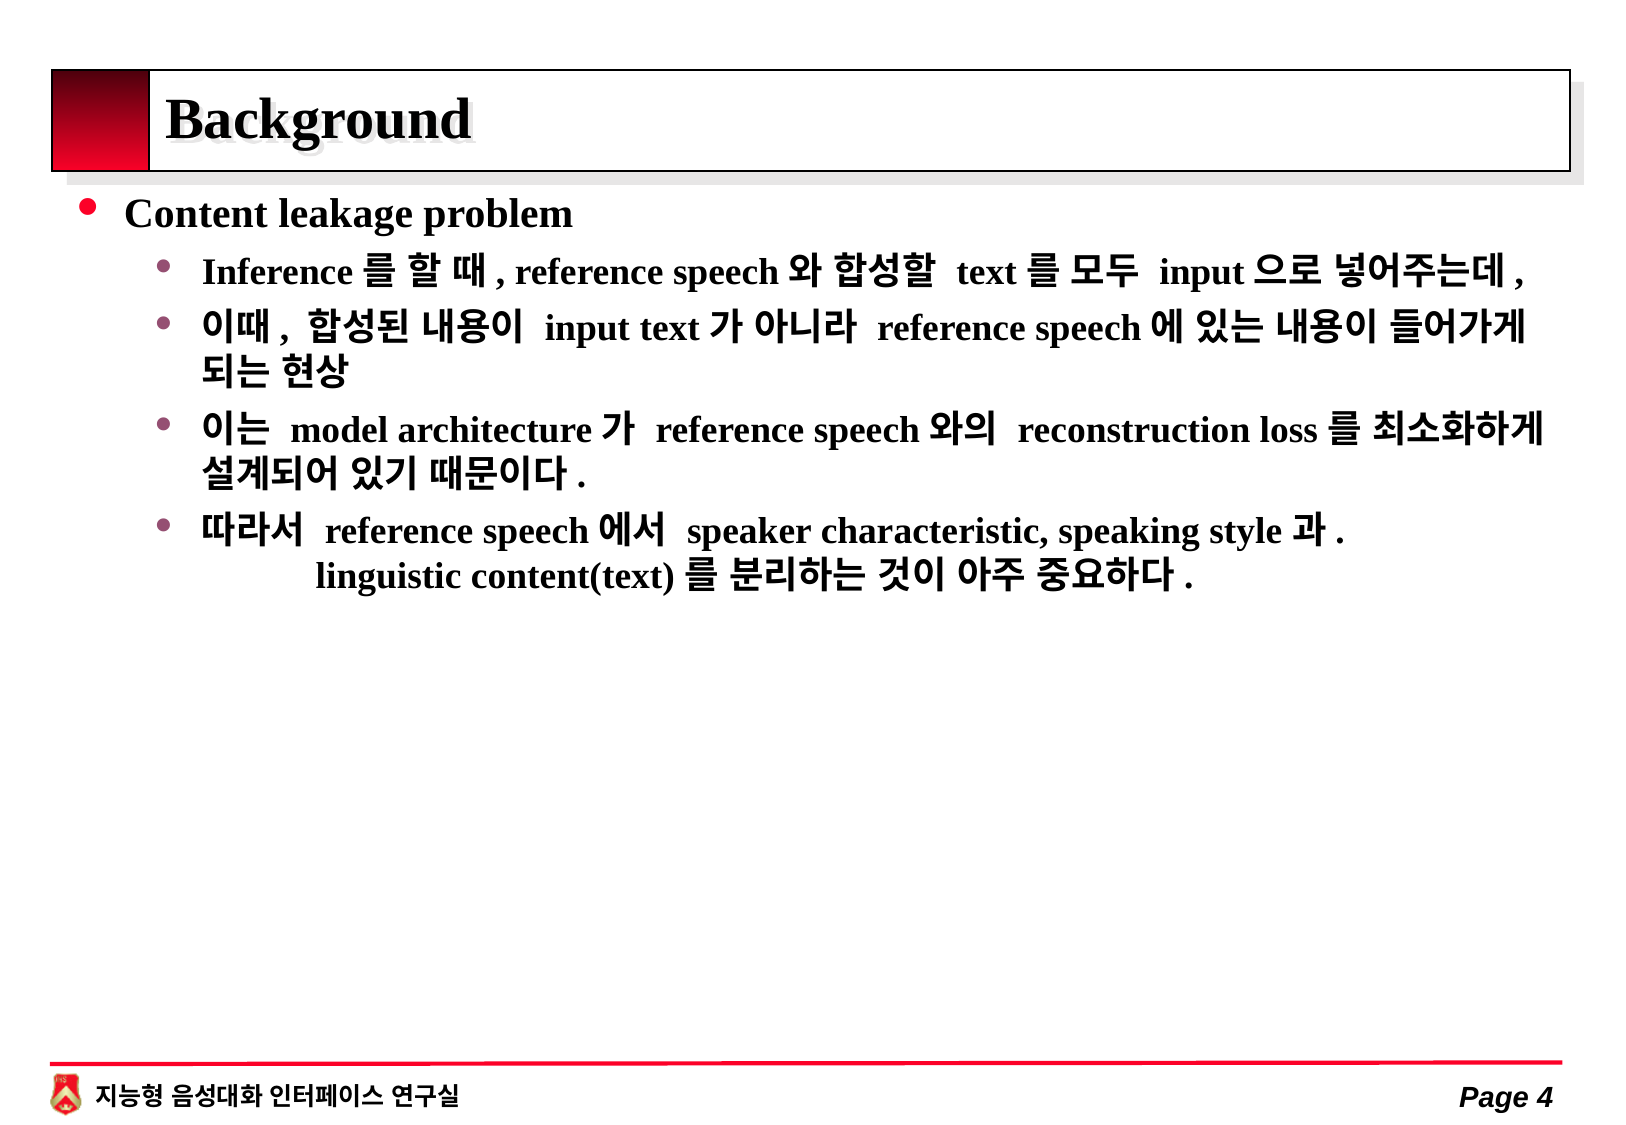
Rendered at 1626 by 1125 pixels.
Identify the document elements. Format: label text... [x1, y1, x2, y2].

picture [48, 1068, 86, 1119]
slide_number Page 4 [1393, 1070, 1569, 1121]
list Content leakage problem Inference를 할 때, reference speech와 합성할 text를 모두 input으로 넣어주는데, 이때, 합성된 내용이 input text가 아니라 reference speech에 있는 내용이 들어가게 되는 현상 이는 model architecture가 reference speech와의 reconstruction loss를 최소화하게 설계되어 있기 때문이다. 따라서 reference speech에서 speaker characteristic, speaking style과. linguistic content(text)를 분리하는 것이 아주 중요하다. [61, 178, 1581, 1041]
title Background [149, 65, 1576, 178]
